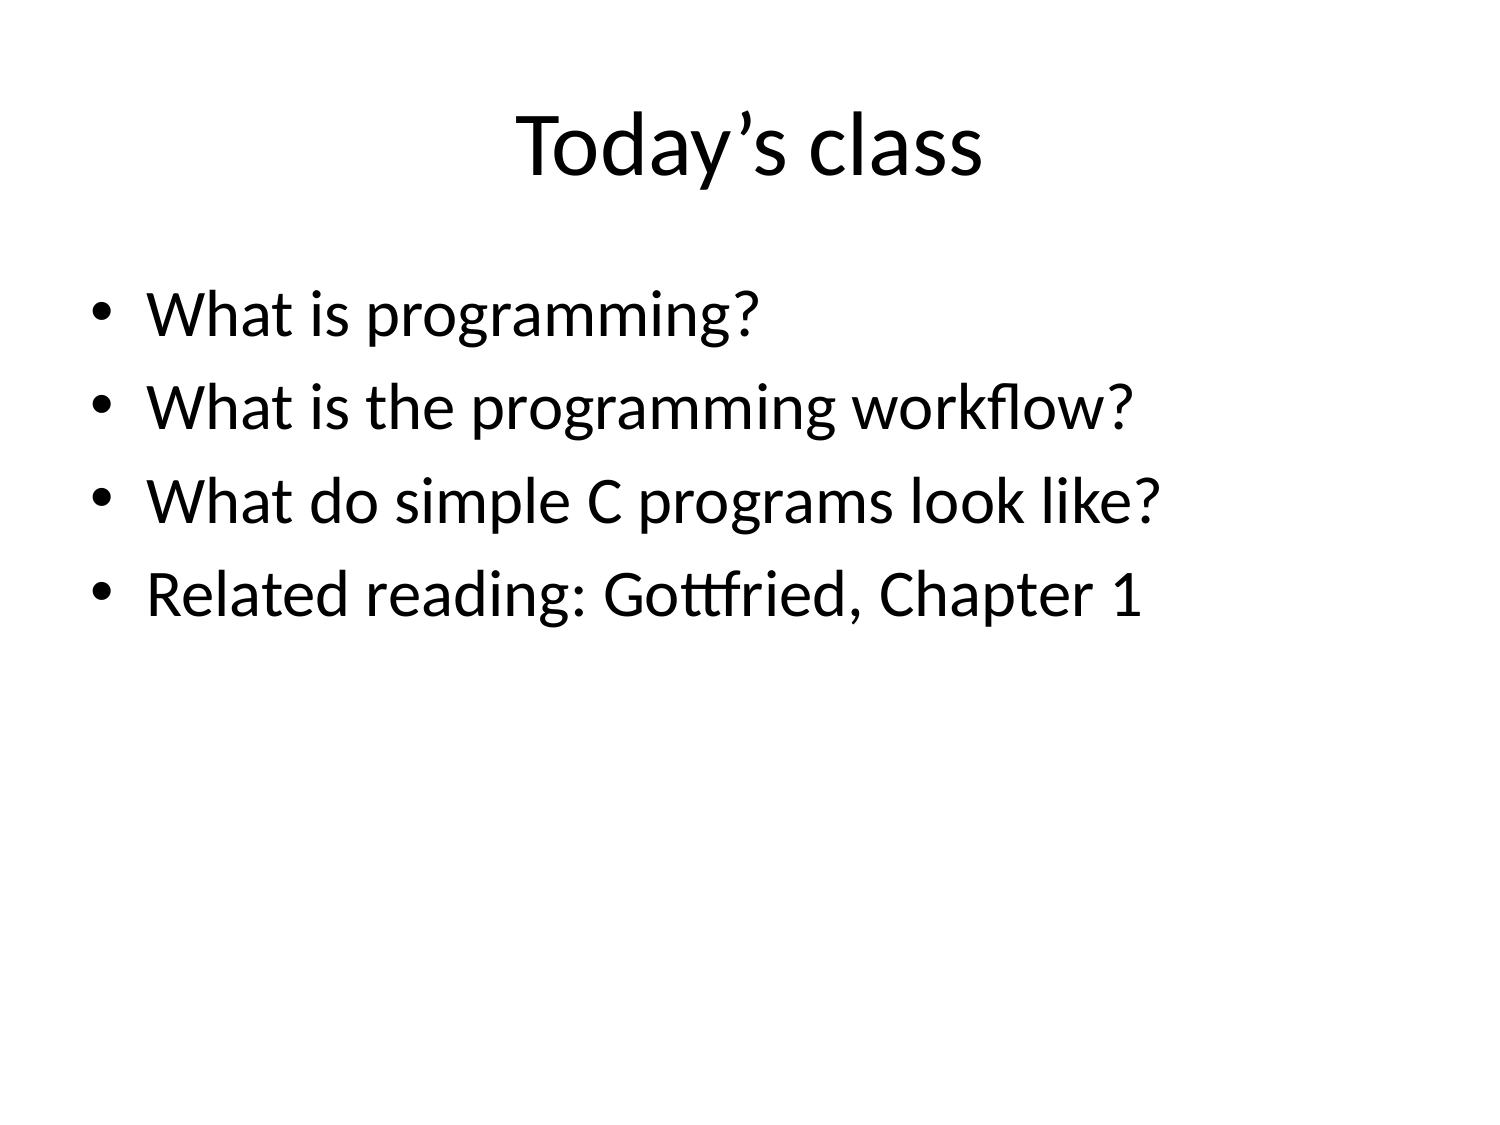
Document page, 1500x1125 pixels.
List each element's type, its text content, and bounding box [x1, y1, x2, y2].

list What is programming? What is the programming workflow? What do simple C programs look like? Related reading: Gottfried, Chapter 1 [75, 262, 1425, 1005]
title Today’s class [75, 45, 1425, 233]
